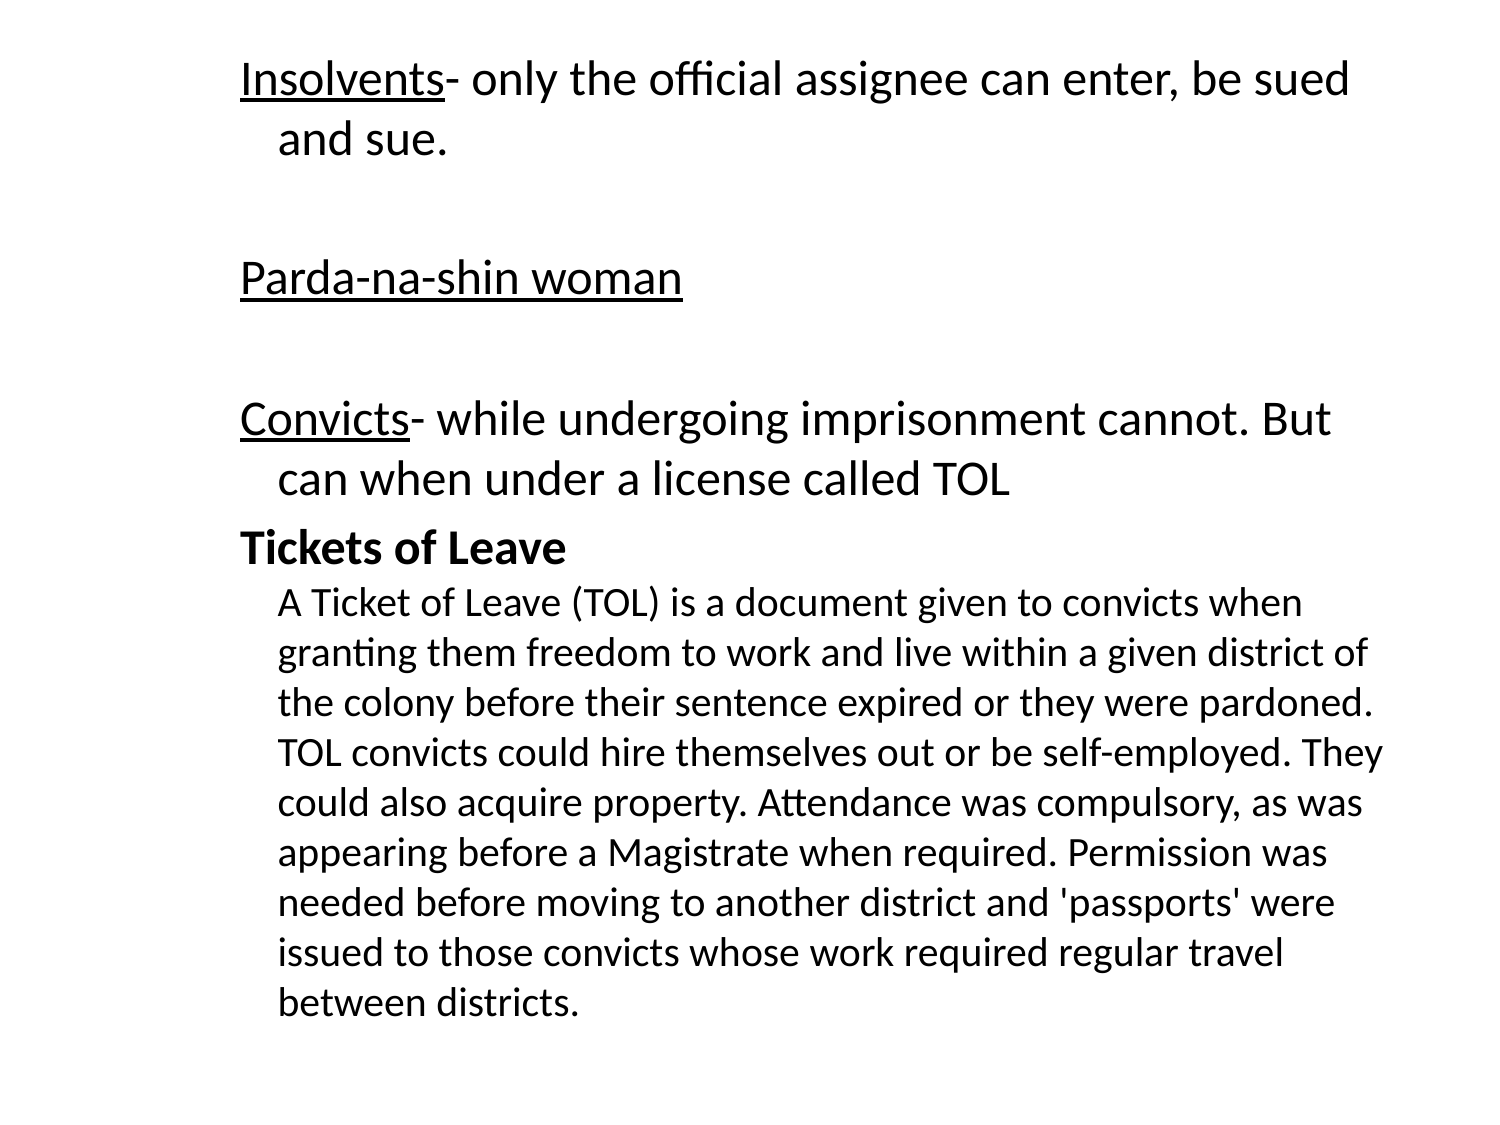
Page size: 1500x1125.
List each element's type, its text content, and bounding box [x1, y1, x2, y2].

list Insolvents- only the official assignee can enter, be sued and sue. Parda-na-shin woman Convicts- while undergoing imprisonment cannot. But can when under a license called TOL Tickets of Leave A Ticket of Leave (TOL) is a document given to convicts when granting them freedom to work and live within a given district of the colony before their sentence expired or they were pardoned. TOL convicts could hire themselves out or be self-employed. They could also acquire property. Attendance was compulsory, as was appearing before a Magistrate when required. Permission was needed before moving to another district and 'passports' were issued to those convicts whose work required regular travel between districts. [75, 37, 1425, 1125]
